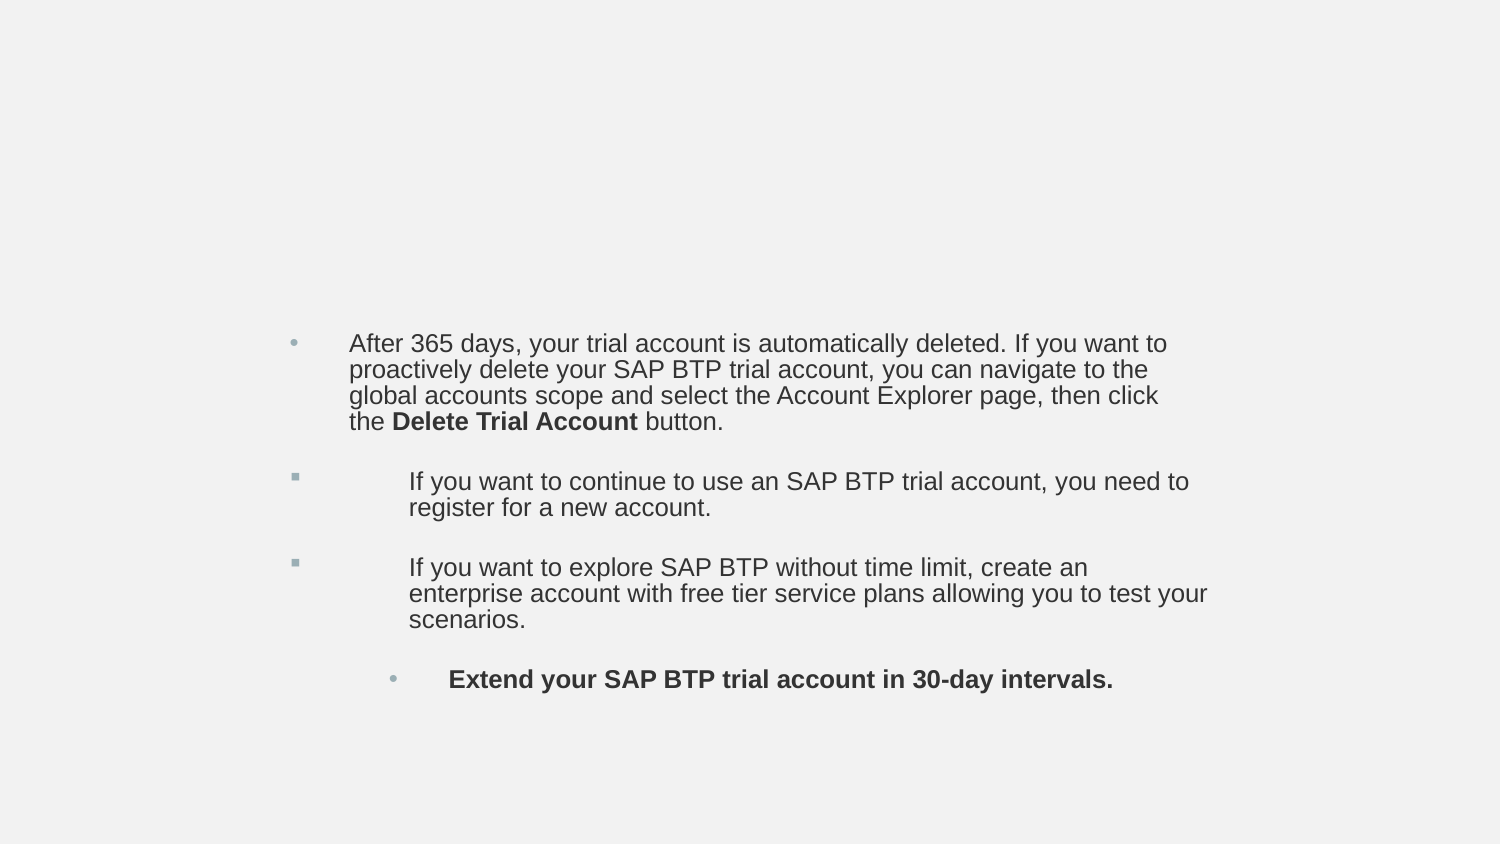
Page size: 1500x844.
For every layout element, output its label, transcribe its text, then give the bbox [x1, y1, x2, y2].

list After 365 days, your trial account is automatically deleted. If you want to proactively delete your SAP BTP trial account, you can navigate to the global accounts scope and select the Account Explorer page, then click the Delete Trial Account button. If you want to continue to use an SAP BTP trial account, you need to register for a new account. If you want to explore SAP BTP without time limit, create an enterprise account with free tier service plans allowing you to test your scenarios. Extend your SAP BTP trial account in 30-day intervals. [274, 324, 1226, 707]
